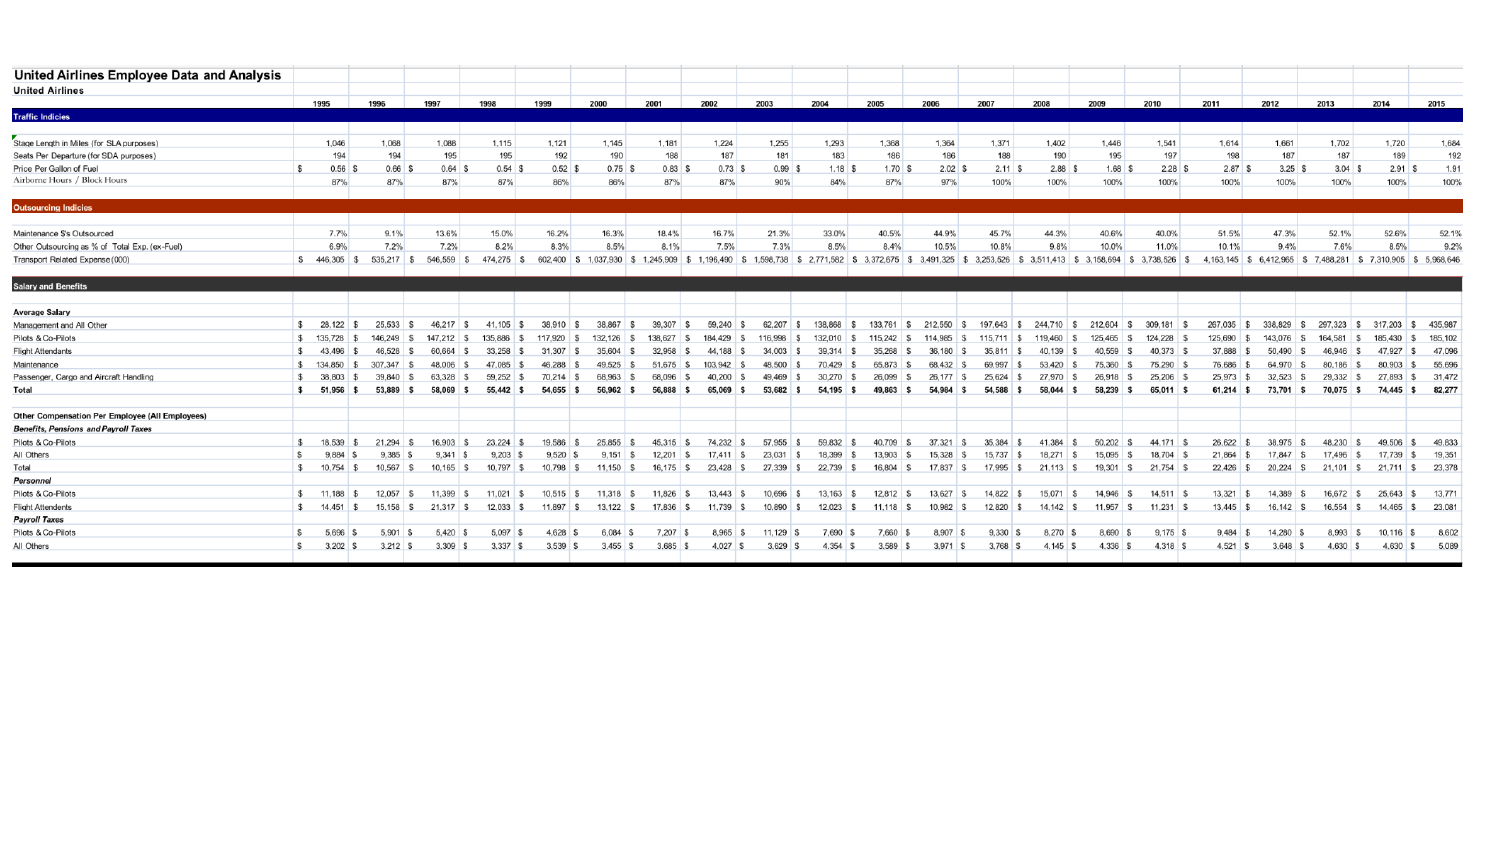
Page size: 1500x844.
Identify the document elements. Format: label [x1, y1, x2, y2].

picture [12, 65, 1464, 567]
